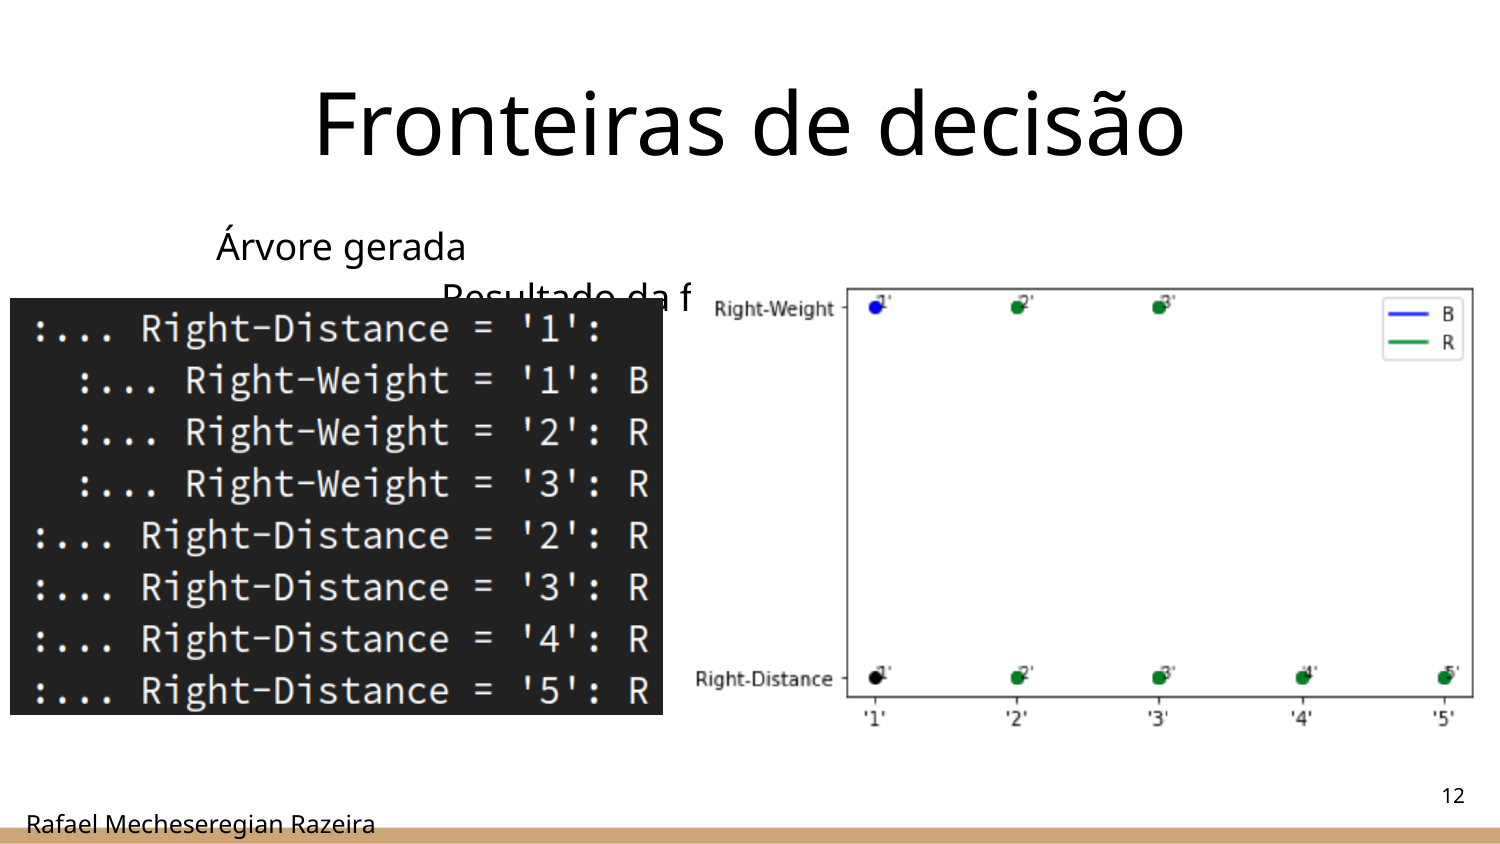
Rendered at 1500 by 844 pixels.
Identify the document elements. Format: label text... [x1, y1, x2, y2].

text_box Rafael Mecheseregian Razeira [10, 793, 1480, 832]
picture [10, 298, 663, 715]
picture [690, 277, 1481, 736]
title Fronteiras de decisão [51, 51, 1449, 189]
list Árvore gerada Resultado da fronteira [51, 200, 1390, 752]
slide_number ‹#› [1389, 764, 1480, 793]
